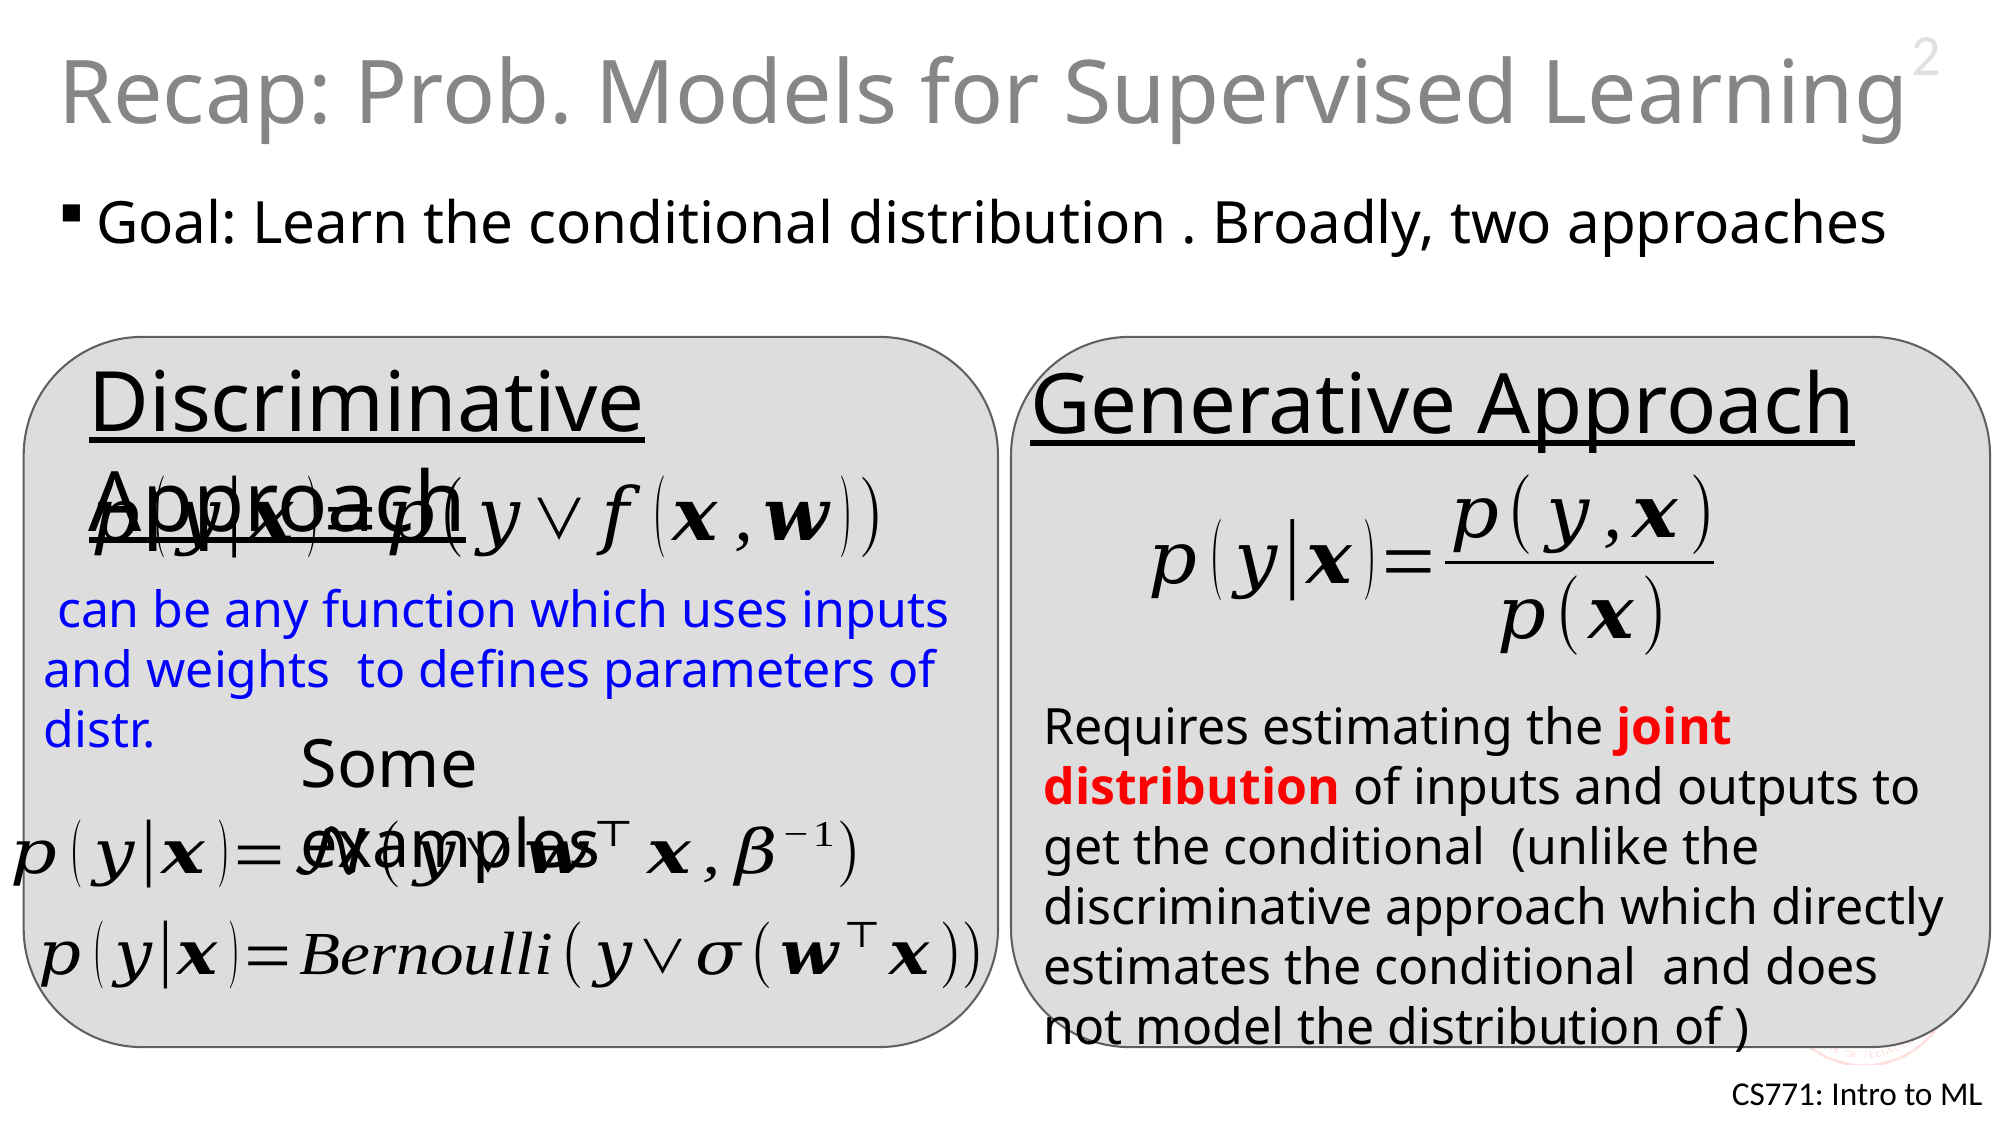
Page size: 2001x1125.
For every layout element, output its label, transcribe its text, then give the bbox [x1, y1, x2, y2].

text_box Discriminative Approach [74, 340, 951, 555]
title Recap: Prob. Models for Supervised Learning [43, 27, 1970, 163]
text_box Some examples [286, 713, 763, 889]
slide_number 2 [1857, 22, 1957, 83]
text_box [22, 357, 1000, 1049]
text_box [110, 335, 911, 340]
text_box [1009, 335, 1992, 1049]
text_box Generative Approach [1015, 343, 1871, 459]
